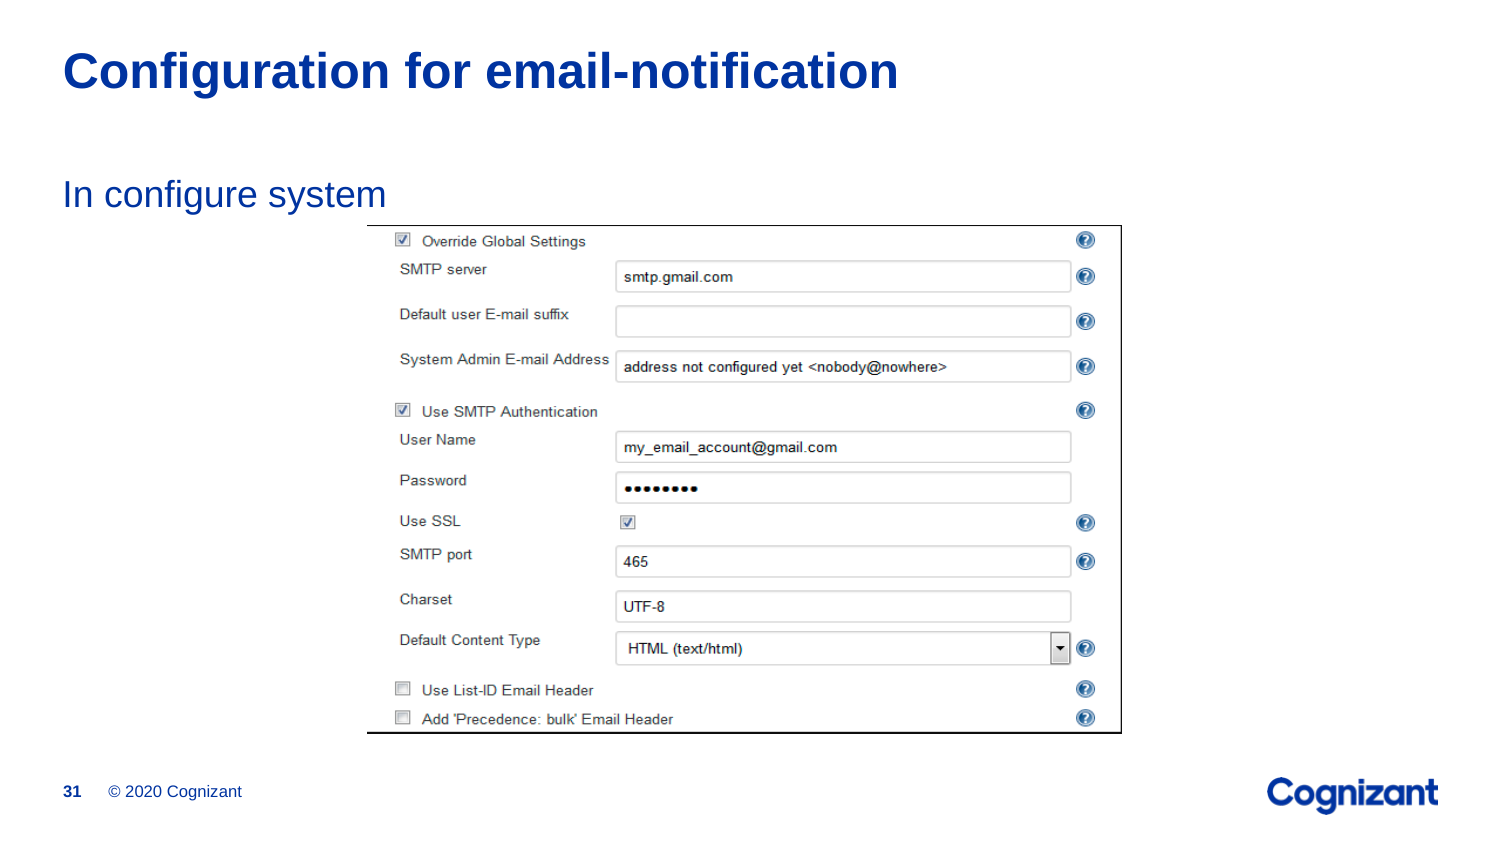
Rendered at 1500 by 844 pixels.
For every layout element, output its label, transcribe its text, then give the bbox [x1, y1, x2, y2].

list In configure system [62, 169, 1444, 734]
picture [1267, 777, 1438, 815]
title Configuration for email-notification [63, 45, 1444, 147]
slide_number 31 [63, 780, 101, 801]
footer © 2020 Cognizant [108, 770, 859, 801]
picture [367, 225, 1122, 734]
